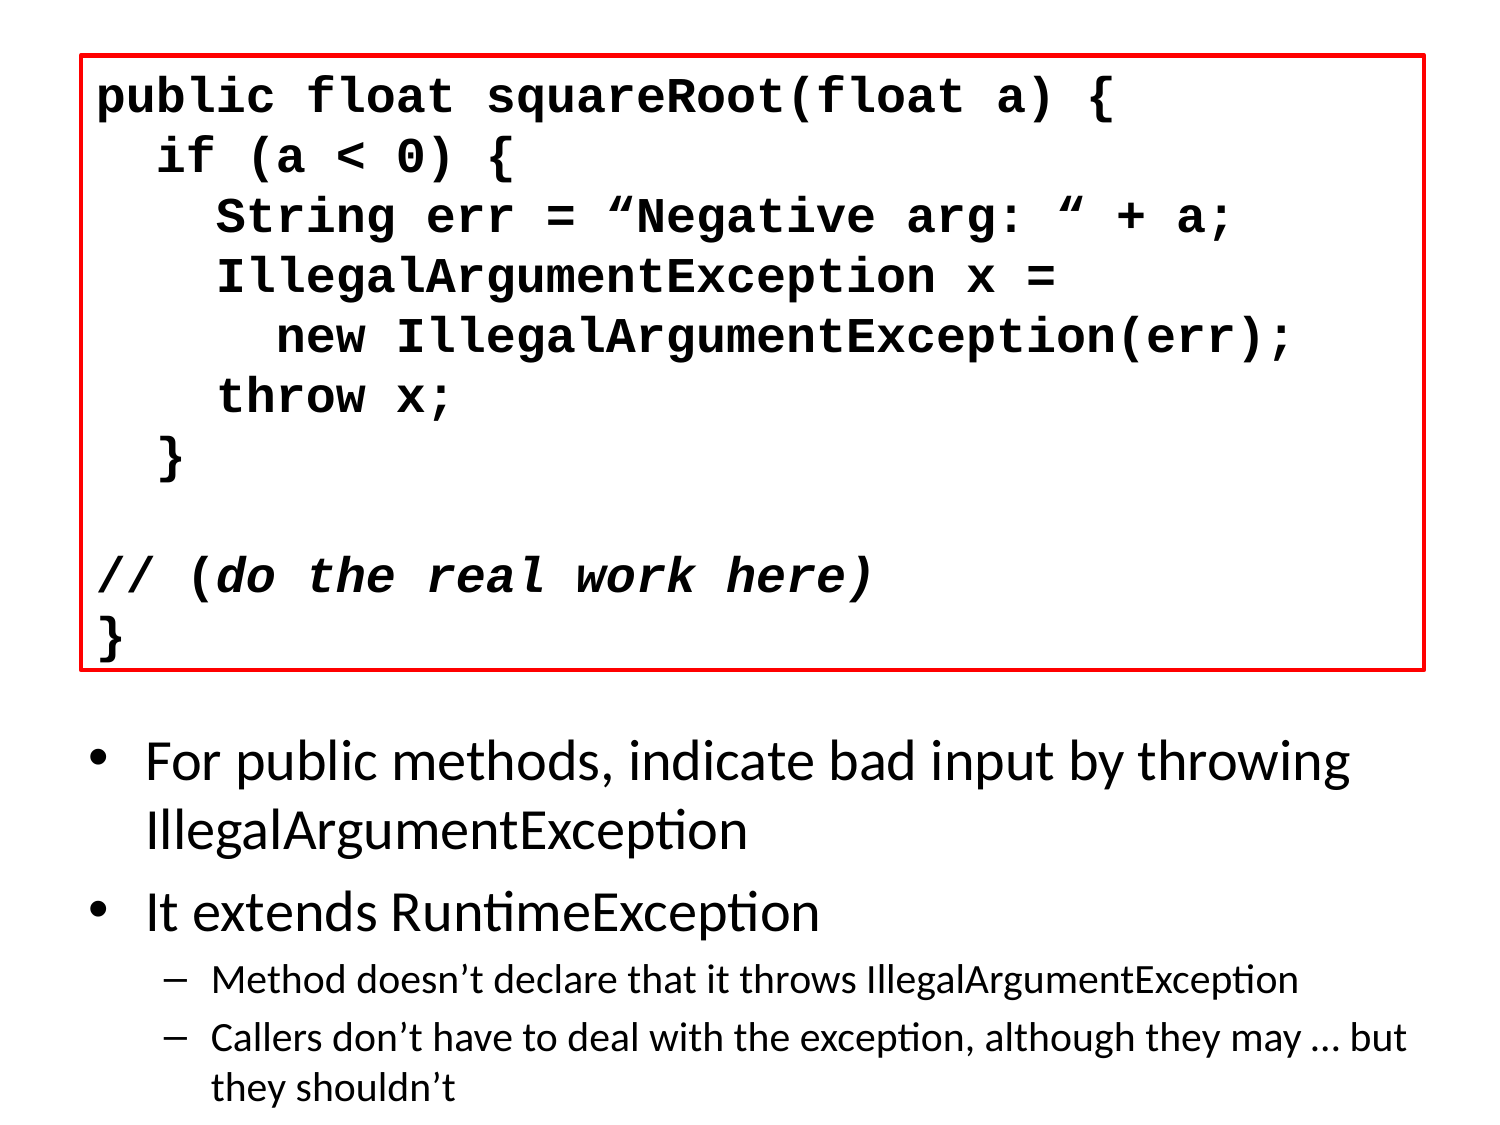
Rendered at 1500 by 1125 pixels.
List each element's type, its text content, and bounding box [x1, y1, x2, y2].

list For public methods, indicate bad input by throwing IllegalArgumentException It extends RuntimeException Method doesn’t declare that it throws IllegalArgumentException Callers don’t have to deal with the exception, although they may … but they shouldn’t [73, 714, 1424, 943]
text_box public float squareRoot(float a) { if (a < 0) { String err = “Negative arg: “ + a; IllegalArgumentException x = new IllegalArgumentException(err); throw x; } // (do the real work here) } [81, 55, 1424, 670]
title [75, 45, 1425, 233]
